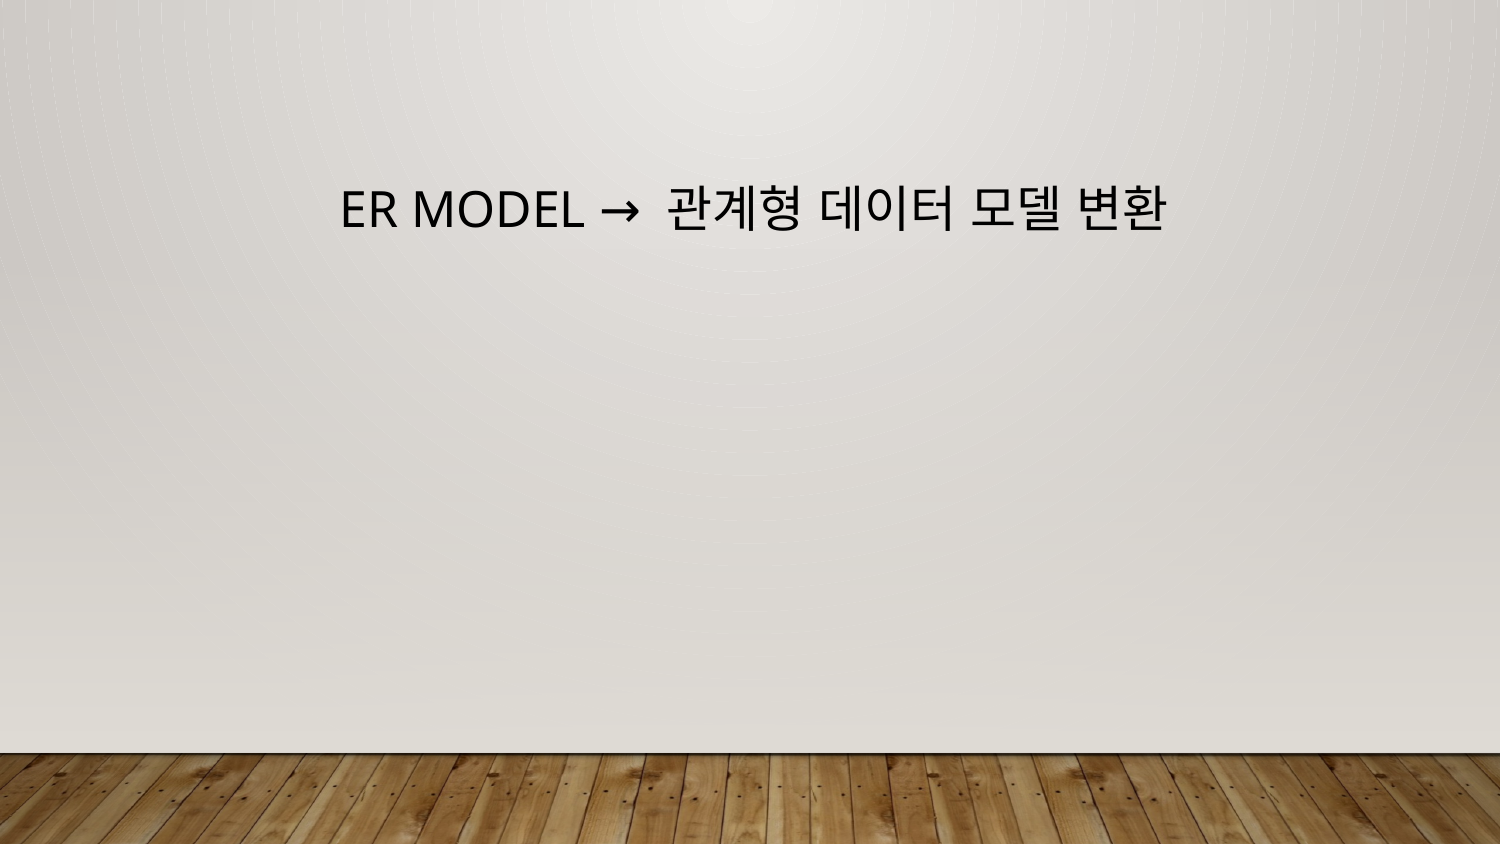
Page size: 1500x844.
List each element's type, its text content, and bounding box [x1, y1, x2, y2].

picture [0, 753, 1500, 844]
title ER model → 관계형 데이터 모델 변환 [51, 133, 1458, 289]
